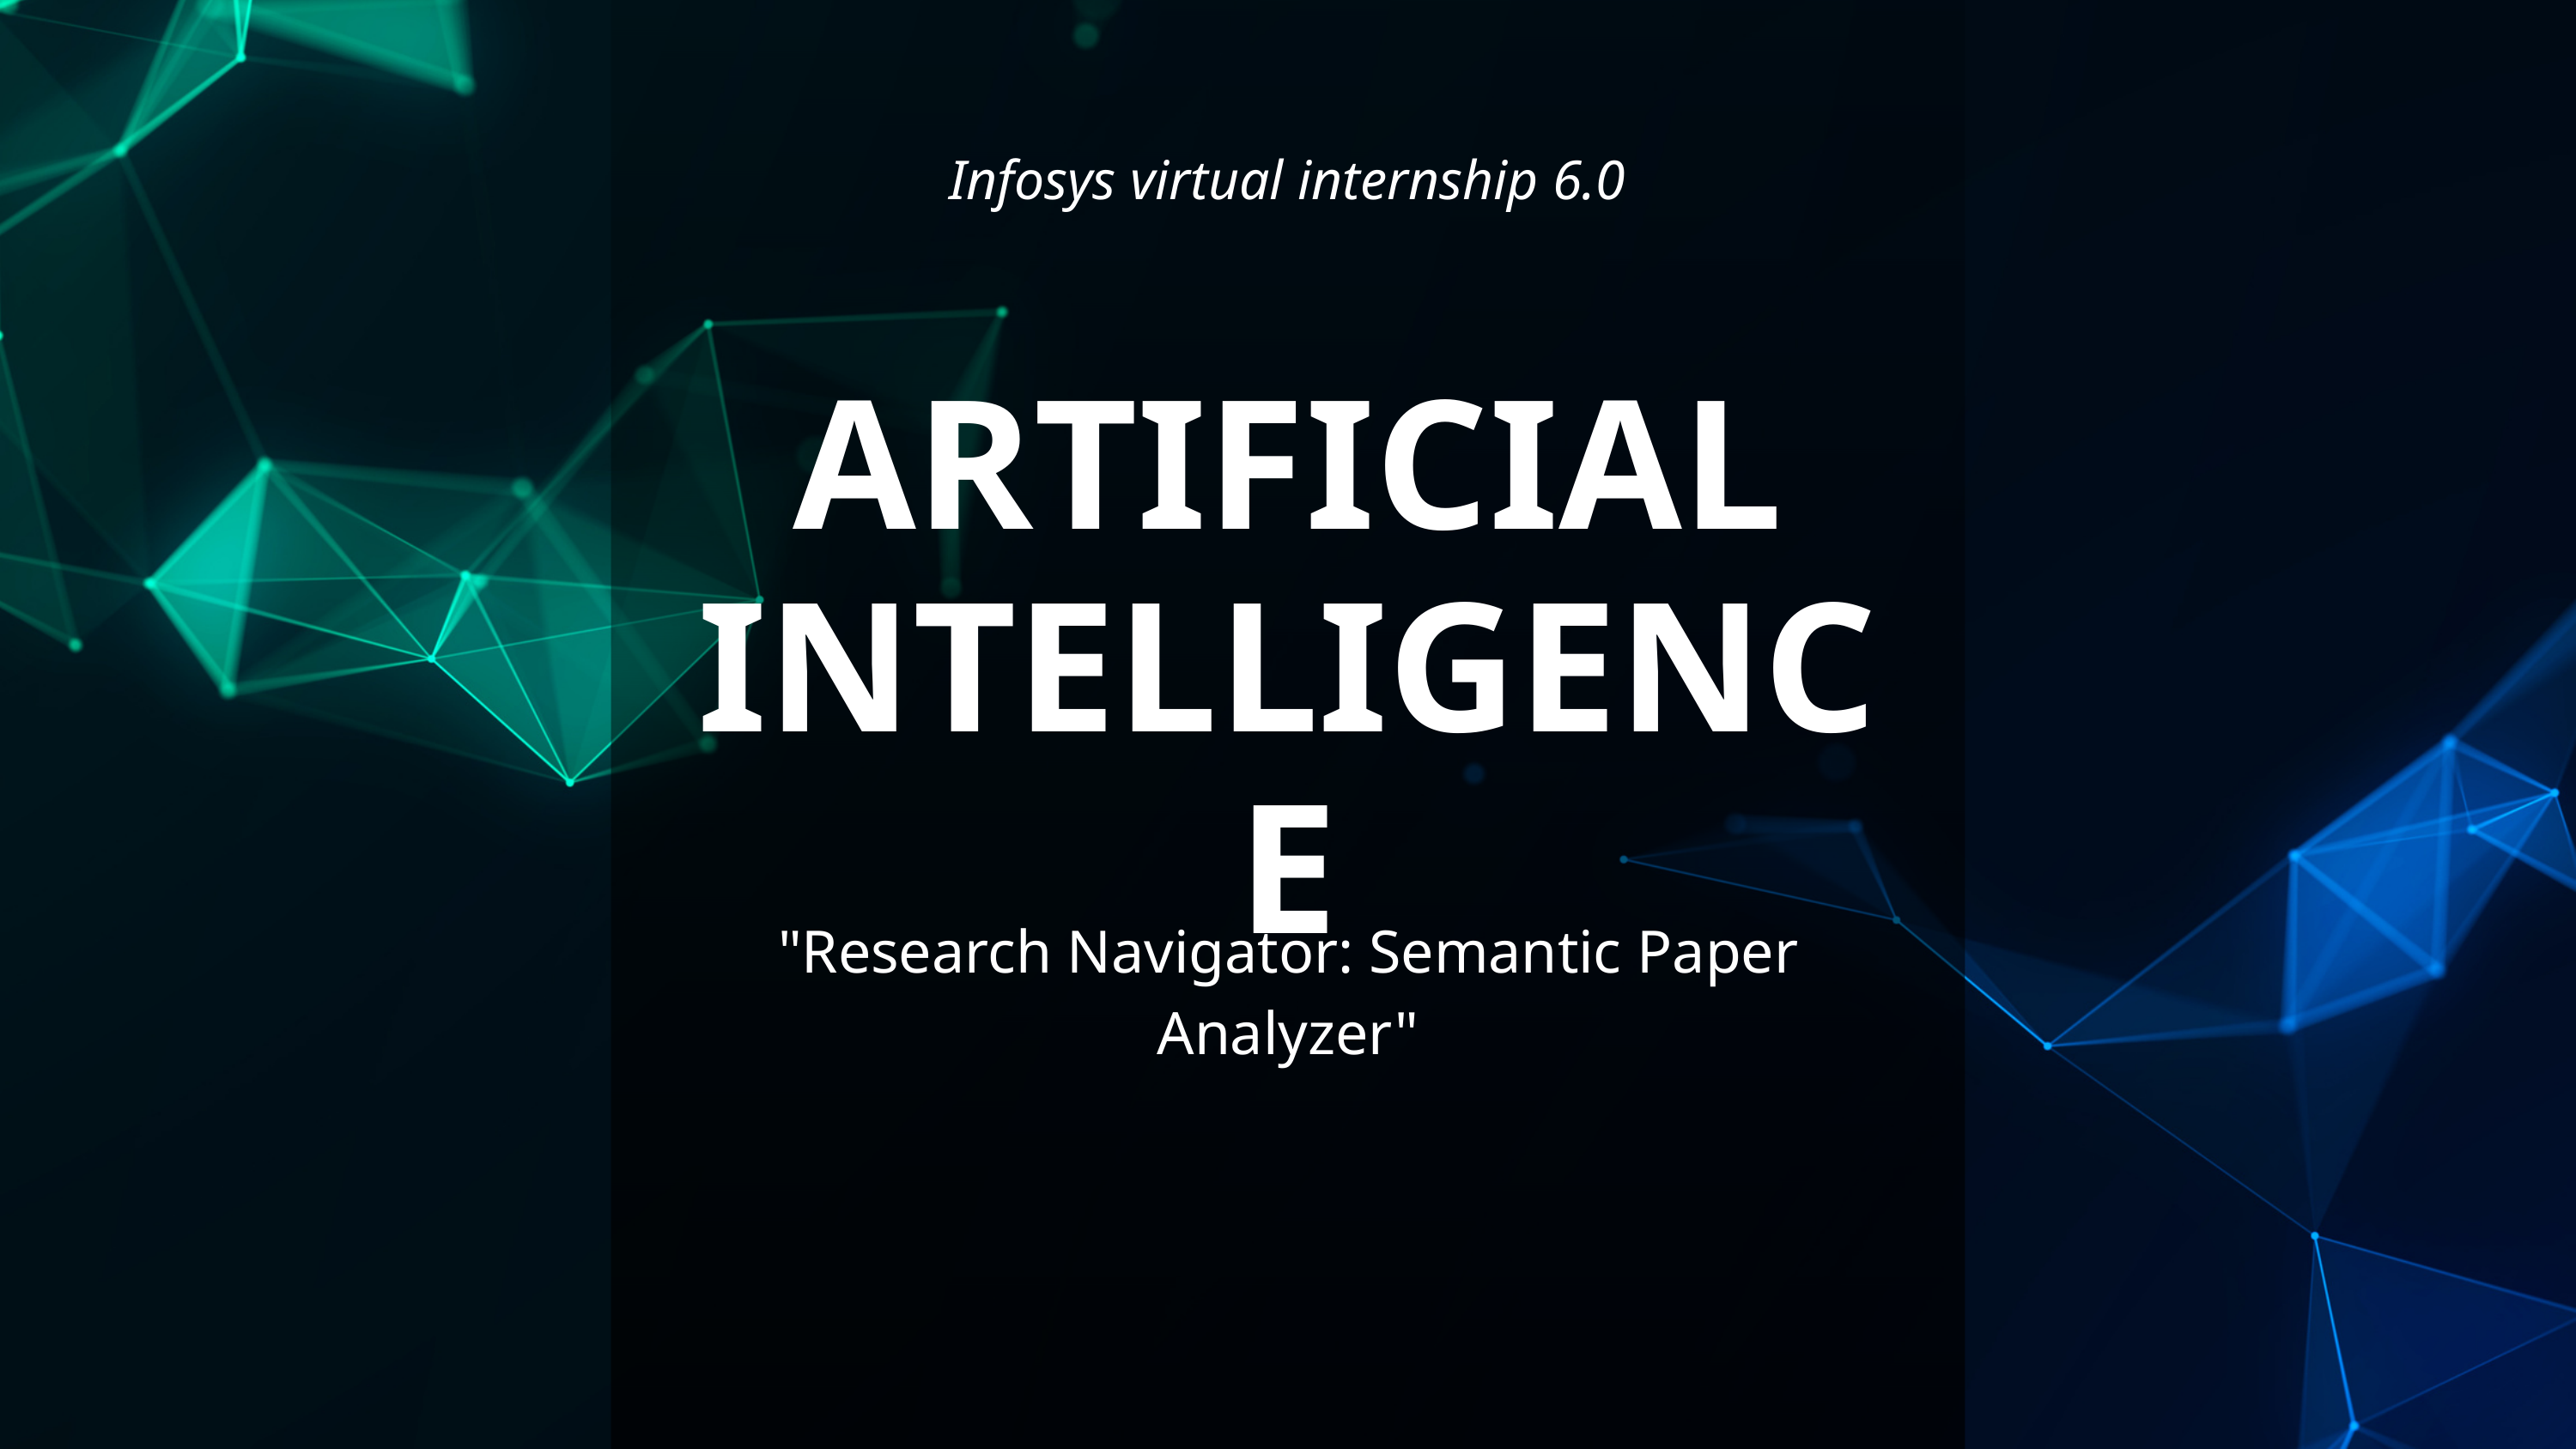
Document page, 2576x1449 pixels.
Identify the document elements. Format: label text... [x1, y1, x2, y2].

text_box [0, 0, 611, 1449]
text_box [1965, 0, 2576, 1449]
text_box [611, 0, 1965, 1449]
text_box Infosys virtual internship 6.0 [945, 135, 1631, 211]
text_box ARTIFICIAL INTELLIGENCE [654, 362, 1921, 970]
text_box "Research Navigator: Semantic Paper Analyzer" [738, 970, 1838, 1067]
